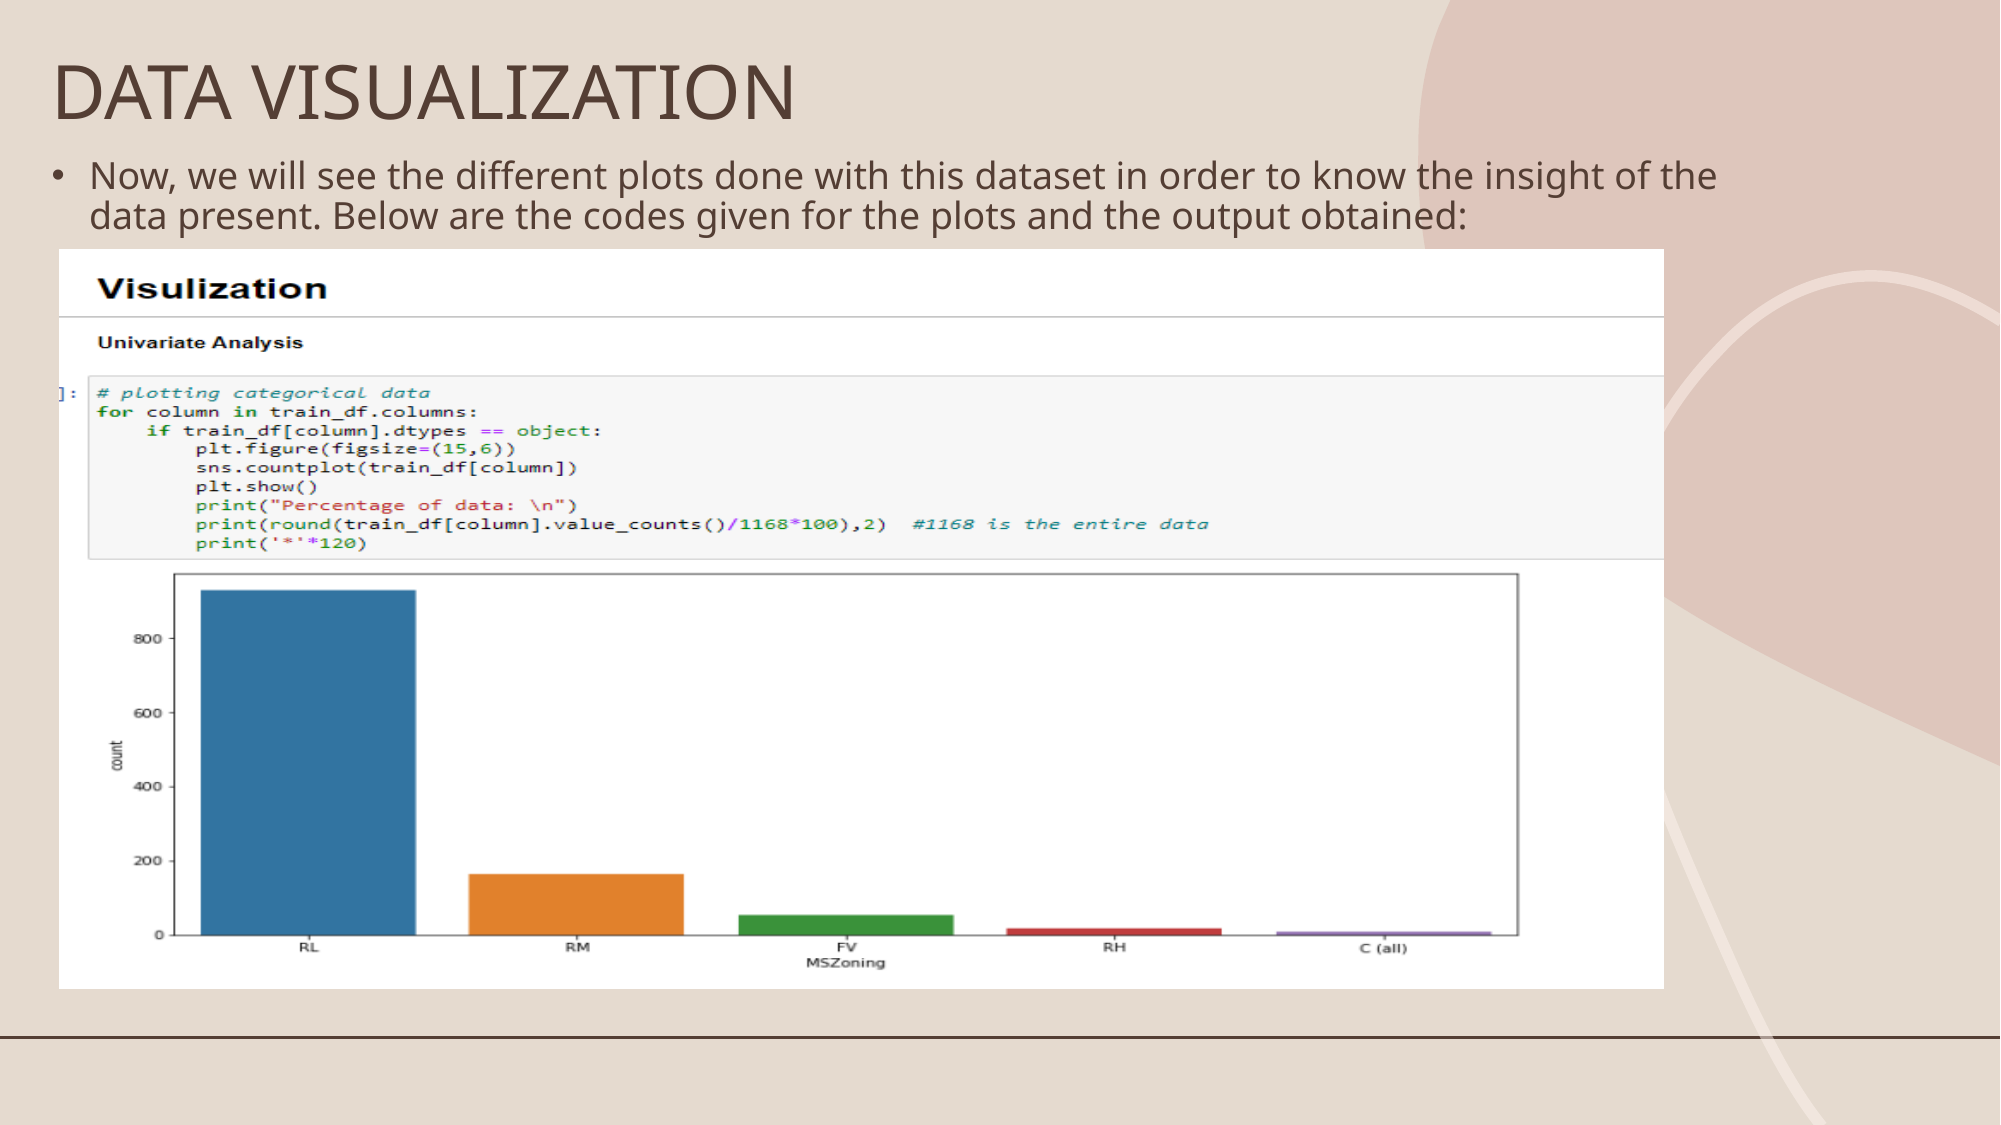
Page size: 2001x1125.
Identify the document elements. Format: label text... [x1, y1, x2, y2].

title DATA VISUALIZATION [36, 15, 1736, 149]
list Now, we will see the different plots done with this dataset in order to know the insight of the data present. Below are the codes given for the plots and the output obtained: [36, 149, 1736, 250]
picture [59, 249, 1664, 989]
